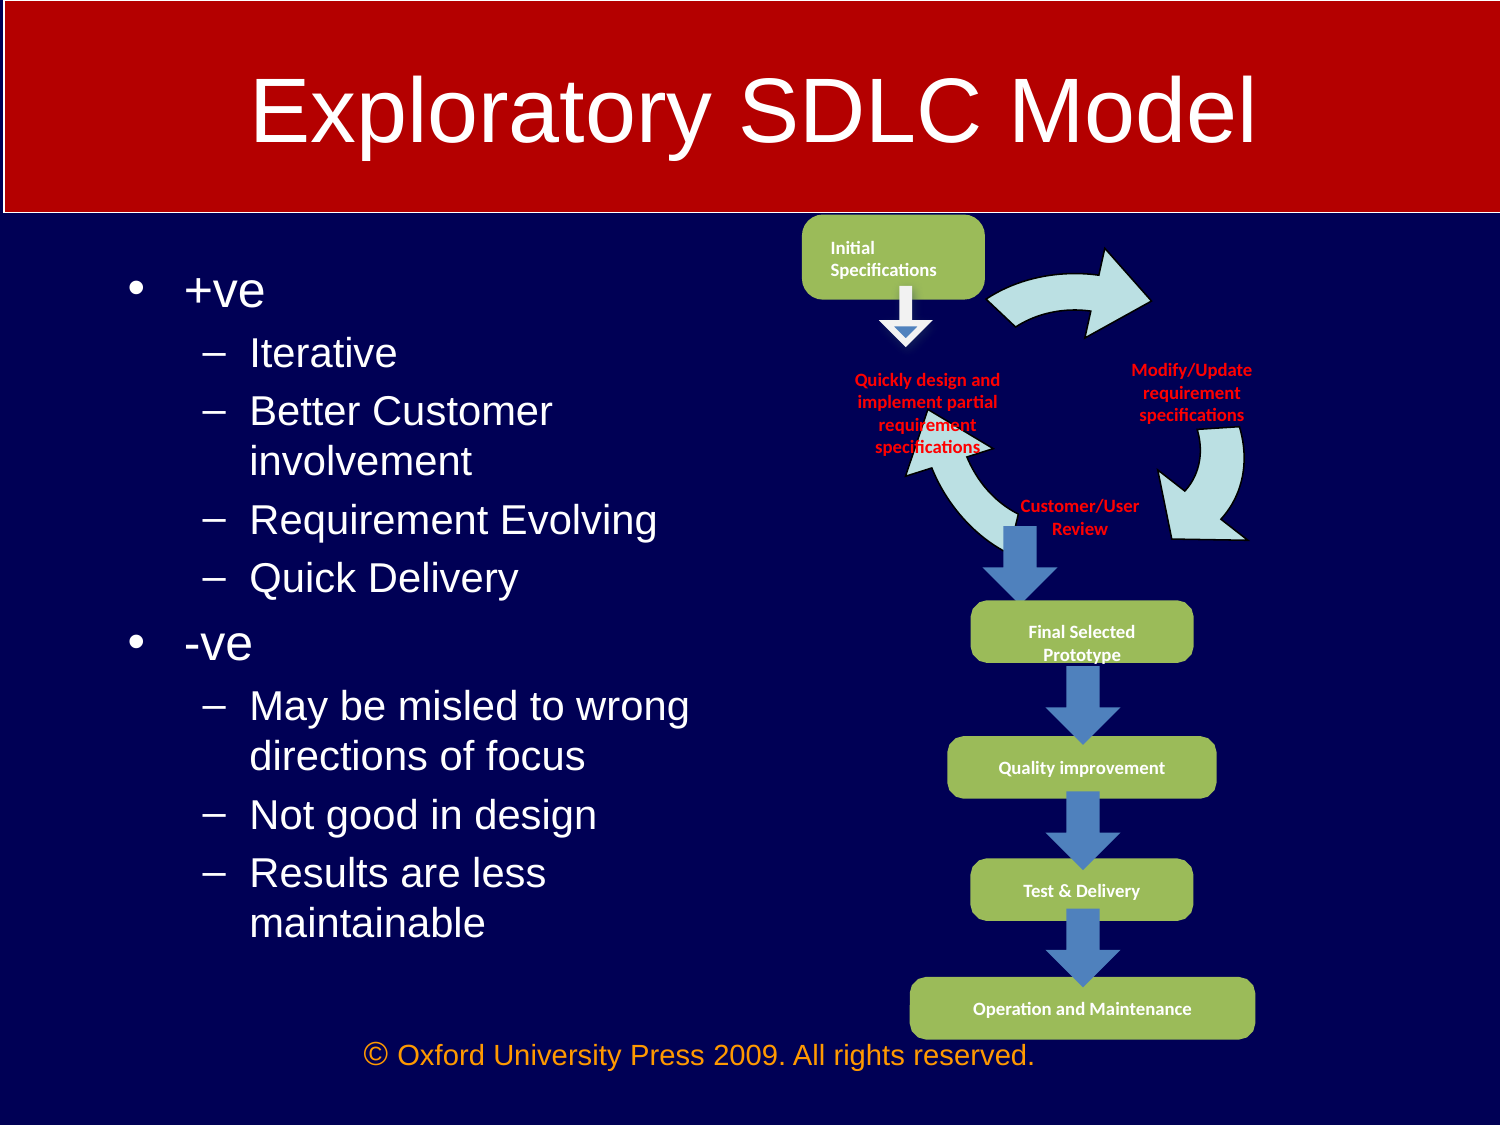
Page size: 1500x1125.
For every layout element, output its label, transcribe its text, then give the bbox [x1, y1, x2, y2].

list +ve Iterative Better Customer involvement Requirement Evolving Quick Delivery -ve May be misled to wrong directions of focus Not good in design Results are less maintainable [112, 249, 713, 988]
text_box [812, 224, 1302, 1030]
text_box Exploratory SDLC Model [4, 0, 1500, 213]
